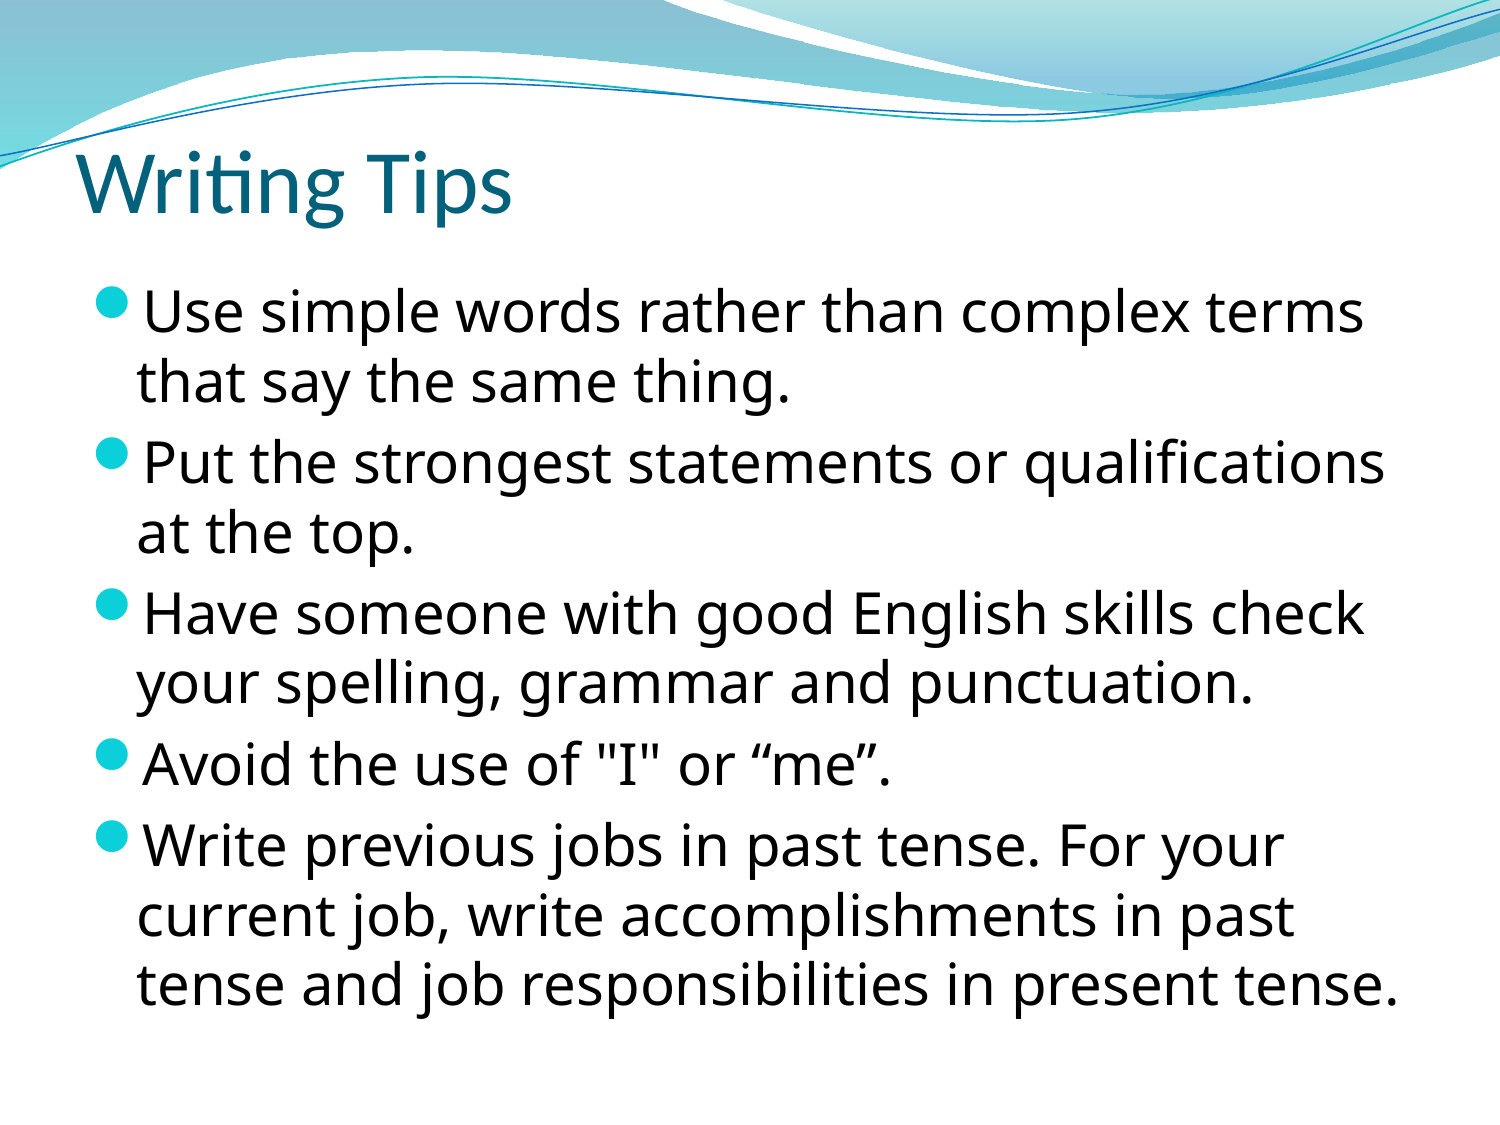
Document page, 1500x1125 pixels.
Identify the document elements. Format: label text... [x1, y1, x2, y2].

list Use simple words rather than complex terms that say the same thing. Put the strongest statements or qualifications at the top. Have someone with good English skills check your spelling, grammar and punctuation. Avoid the use of "I" or “me”. Write previous jobs in past tense. For your current job, write accomplishments in past tense and job responsibilities in present tense. [76, 267, 1427, 1035]
title Writing Tips [75, 115, 1425, 232]
